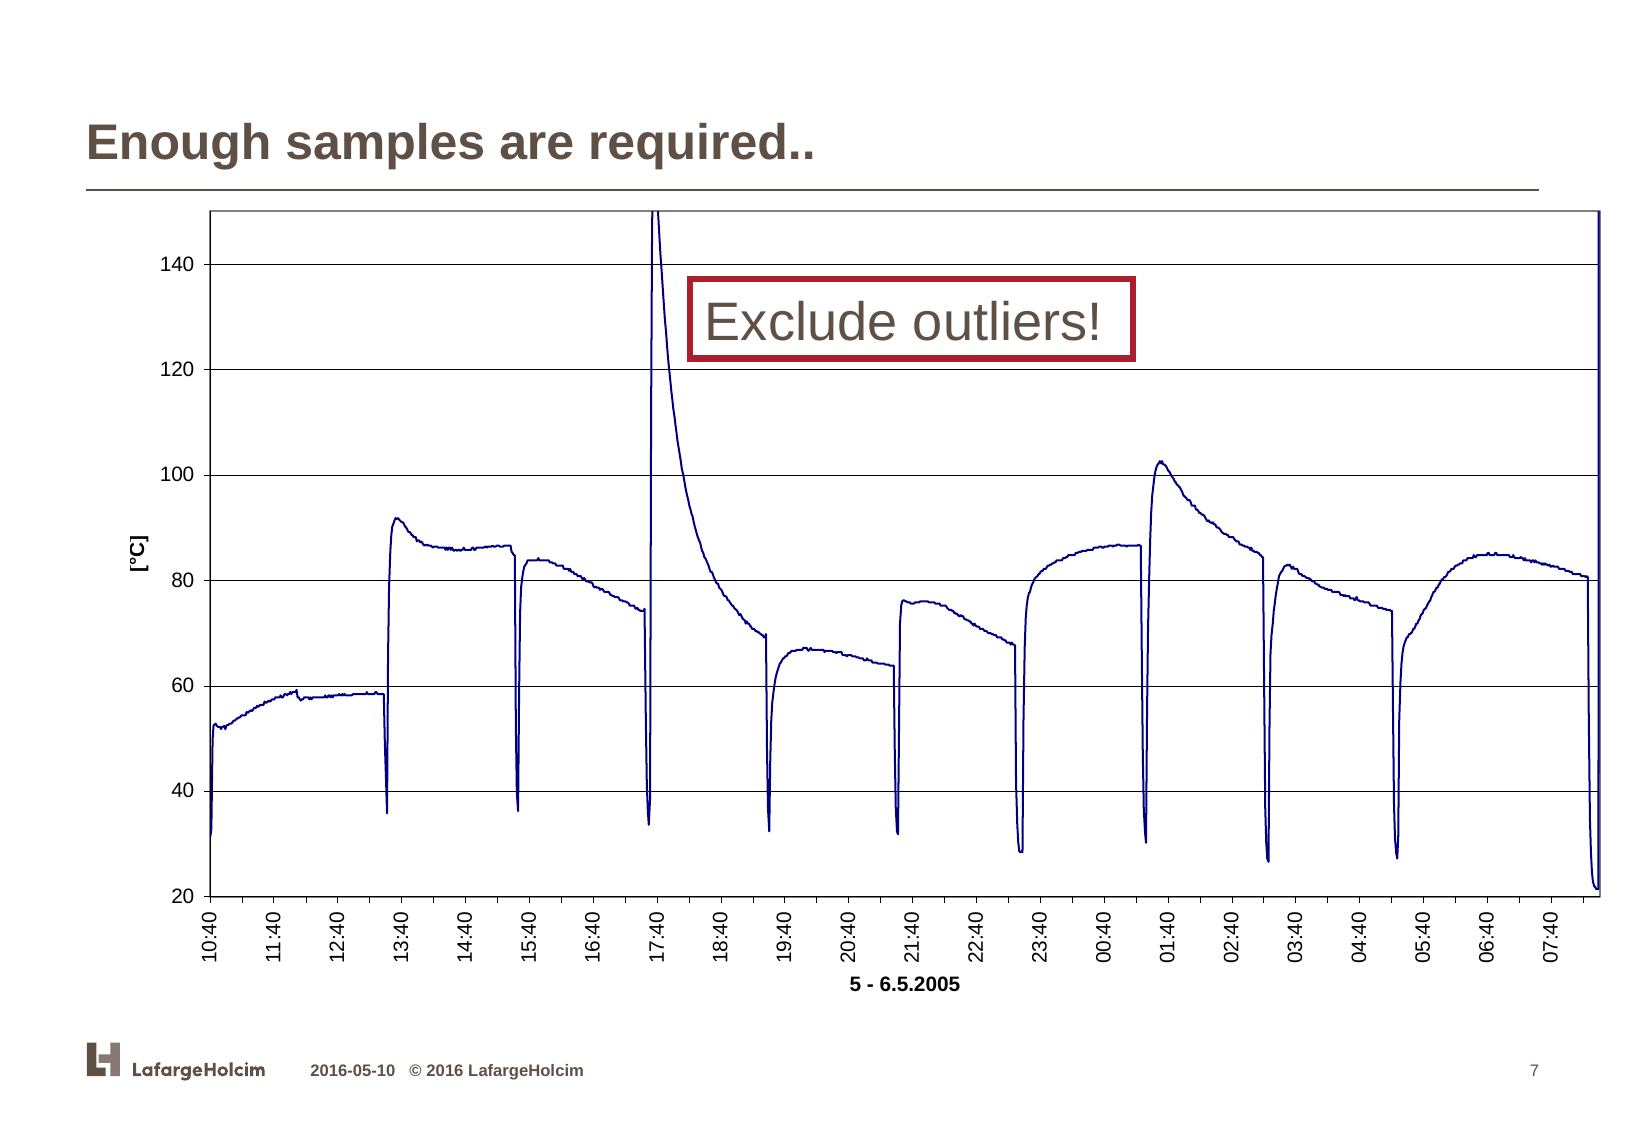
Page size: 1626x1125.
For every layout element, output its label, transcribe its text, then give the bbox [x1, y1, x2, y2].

footer 2016-05-10 © 2016 LafargeHolcim [310, 1052, 831, 1080]
title Enough samples are required.. [85, 30, 1539, 171]
slide_number 7 [1468, 1052, 1539, 1080]
picture [130, 196, 1625, 1000]
